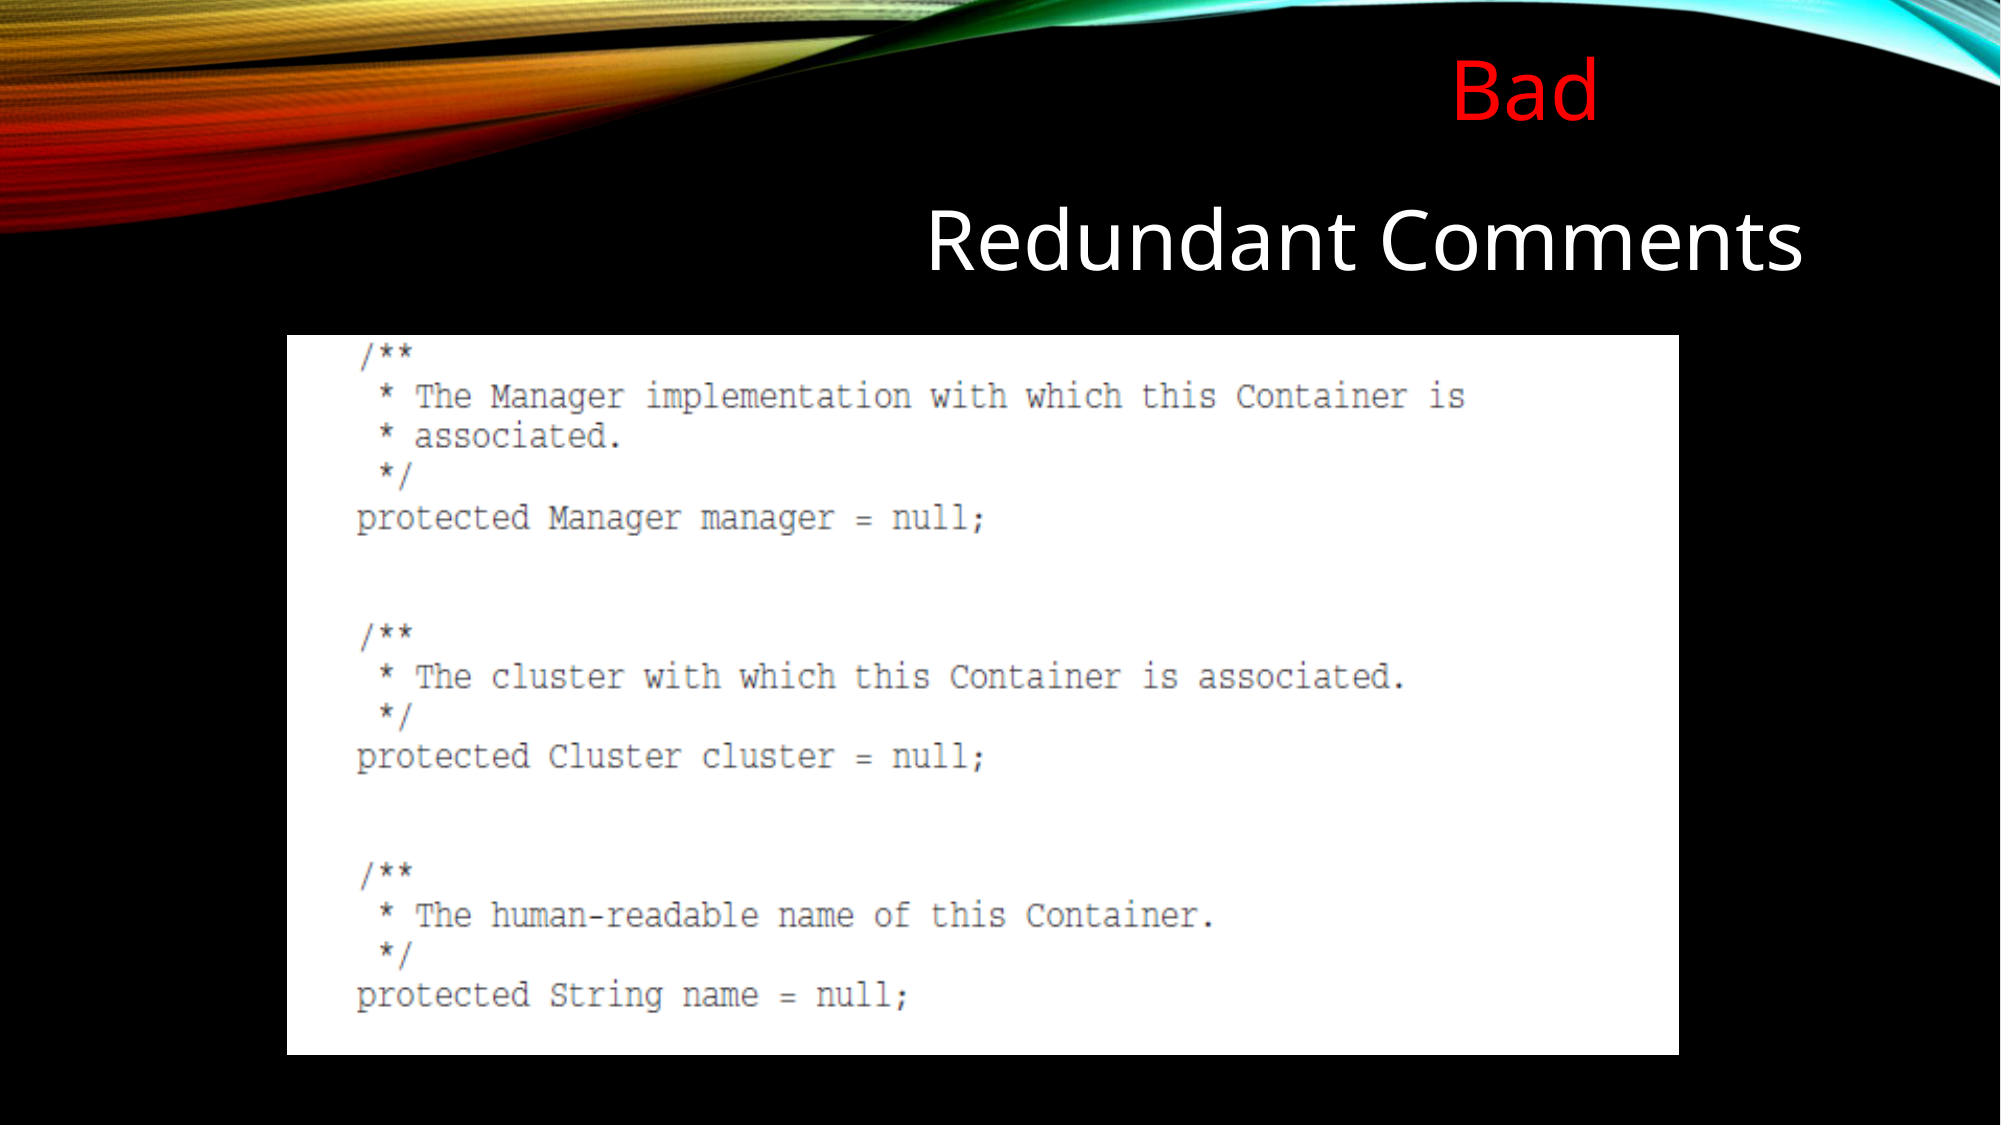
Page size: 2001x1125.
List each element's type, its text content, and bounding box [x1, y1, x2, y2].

text_box Bad [1449, 36, 1725, 137]
text_box Redundant Comments [924, 187, 1875, 288]
picture [0, 0, 2000, 237]
picture [287, 335, 1679, 1055]
